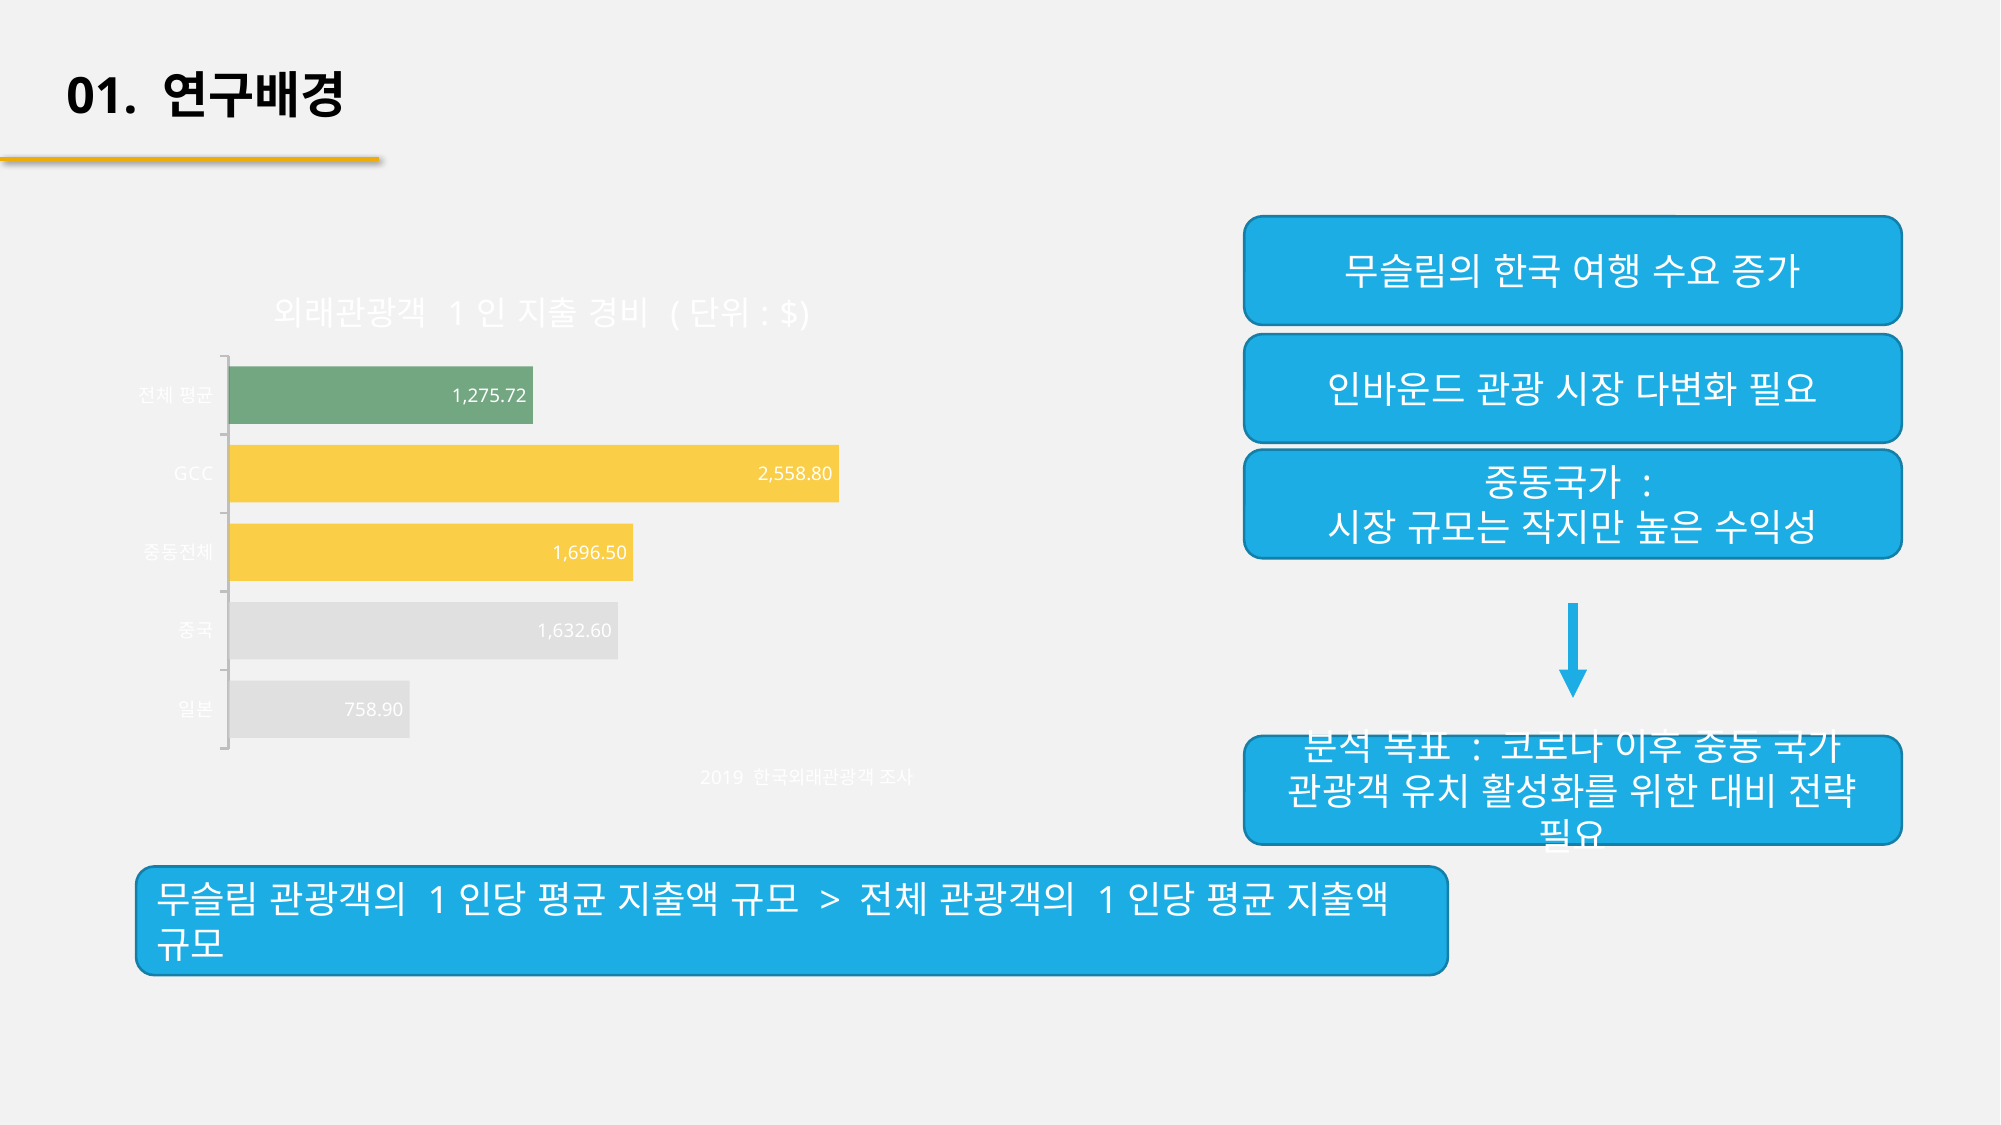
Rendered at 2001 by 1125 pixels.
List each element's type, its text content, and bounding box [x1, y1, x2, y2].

text_box 01. 연구배경 [51, 55, 499, 131]
chart [121, 257, 962, 824]
text_box 무슬림 관광객의 1인당 평균 지출액 규모 > 전체 관광객의 1인당 평균 지출액 규모 [134, 865, 1450, 977]
text_box 중동국가 : 시장 규모는 작지만 높은 수익성 [1242, 448, 1904, 560]
text_box 무슬림의 한국 여행 수요 증가 [1242, 214, 1904, 327]
text_box 인바운드 관광 시장 다변화 필요 [1242, 332, 1904, 445]
text_box 분석 목표 : 코로나 이후 중동 국가 관광객 유치 활성화를 위한 대비 전략 필요 [1242, 734, 1904, 846]
